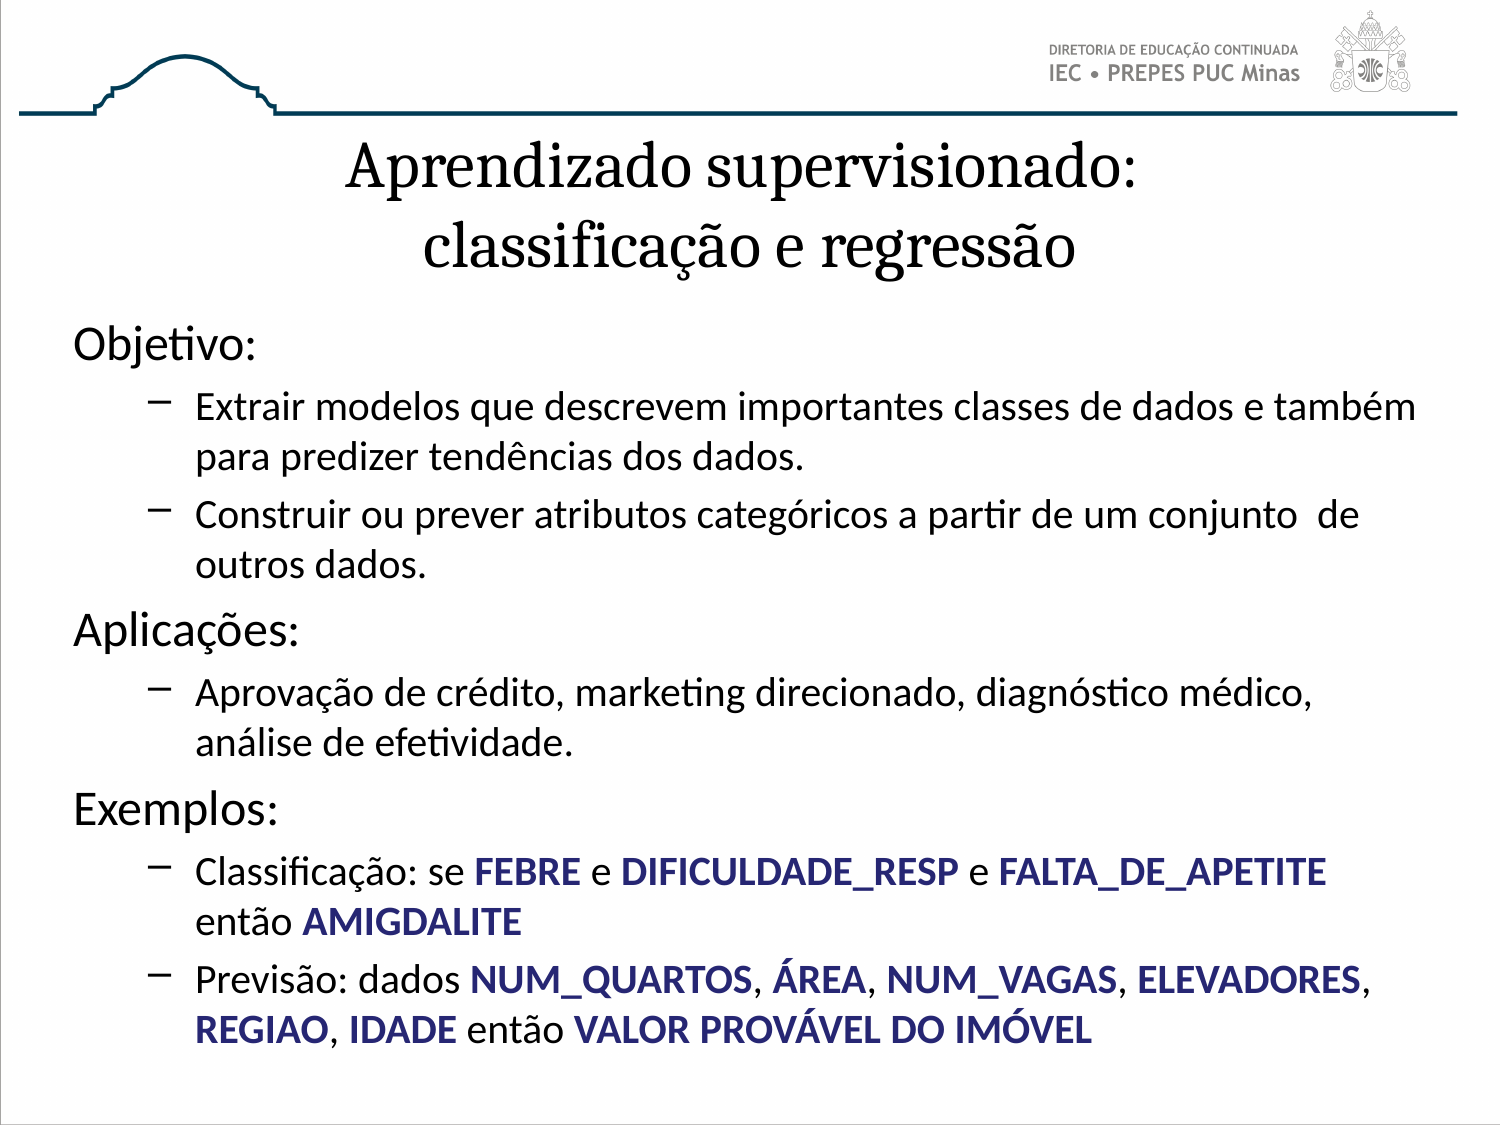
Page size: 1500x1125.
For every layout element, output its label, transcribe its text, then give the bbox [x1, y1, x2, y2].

picture [0, 0, 1500, 1125]
title Aprendizado supervisionado: classificação e regressão [57, 112, 1443, 291]
list Objetivo: Extrair modelos que descrevem importantes classes de dados e também para predizer tendências dos dados. Construir ou prever atributos categóricos a partir de um conjunto de outros dados. Aplicações: Aprovação de crédito, marketing direcionado, diagnóstico médico, análise de efetividade. Exemplos: Classificação: se FEBRE e DIFICULDADE_RESP e FALTA_DE_APETITE então AMIGDALITE Previsão: dados NUM_QUARTOS, ÁREA, NUM_VAGAS, ELEVADORES, REGIAO, IDADE então VALOR PROVÁVEL DO IMÓVEL [58, 302, 1442, 1083]
